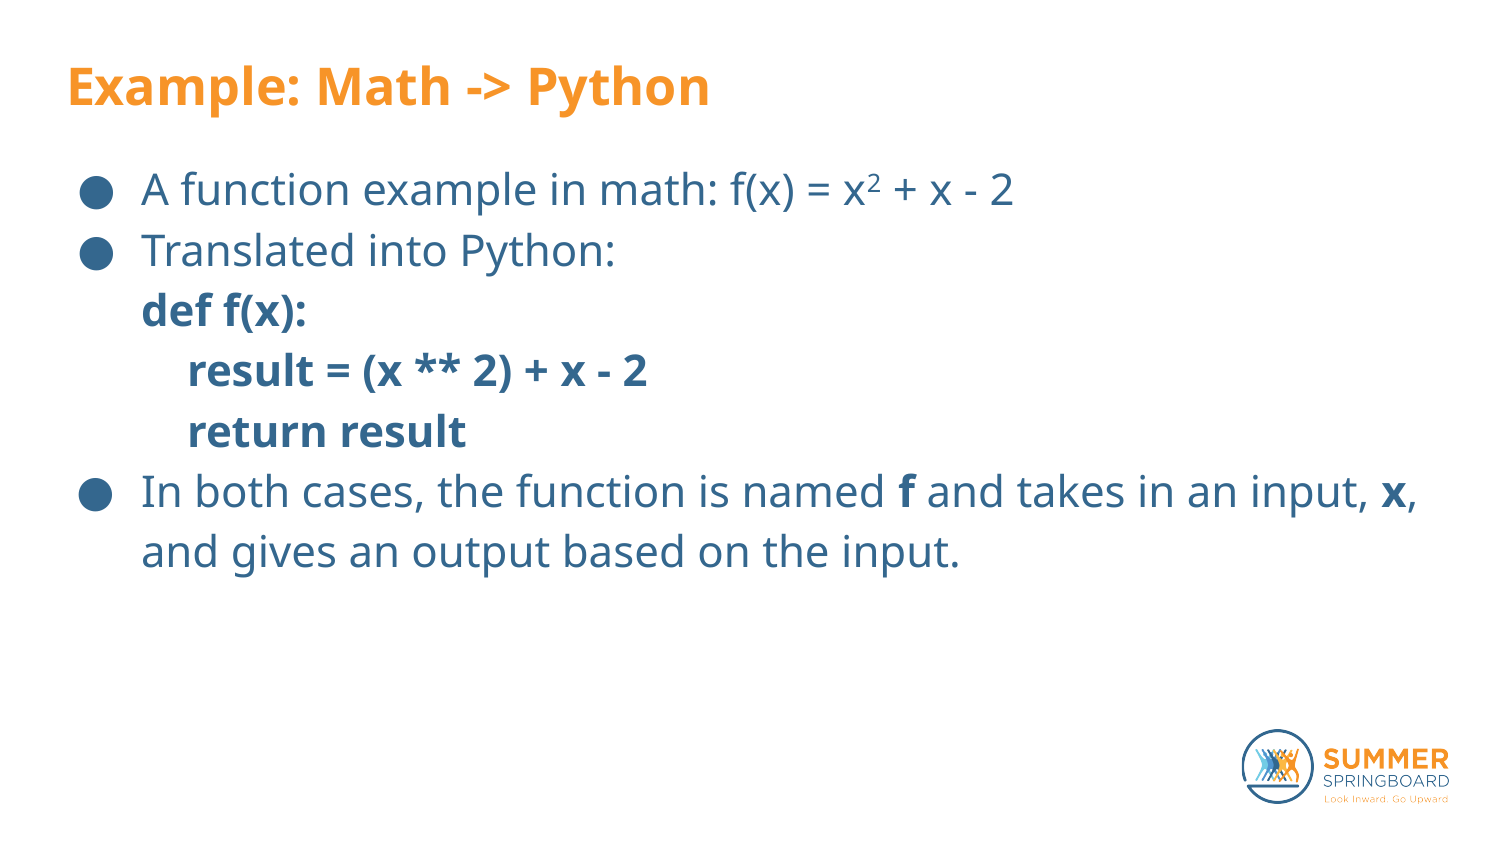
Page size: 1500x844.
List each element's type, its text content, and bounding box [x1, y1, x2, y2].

list A function example in math: f(x) = x2 + x - 2 Translated into Python: def f(x): result = (x ** 2) + x - 2 return result In both cases, the function is named f and takes in an input, x, and gives an output based on the input. [51, 139, 1449, 714]
title Example: Math -> Python [51, 26, 1449, 139]
picture [1241, 729, 1449, 804]
